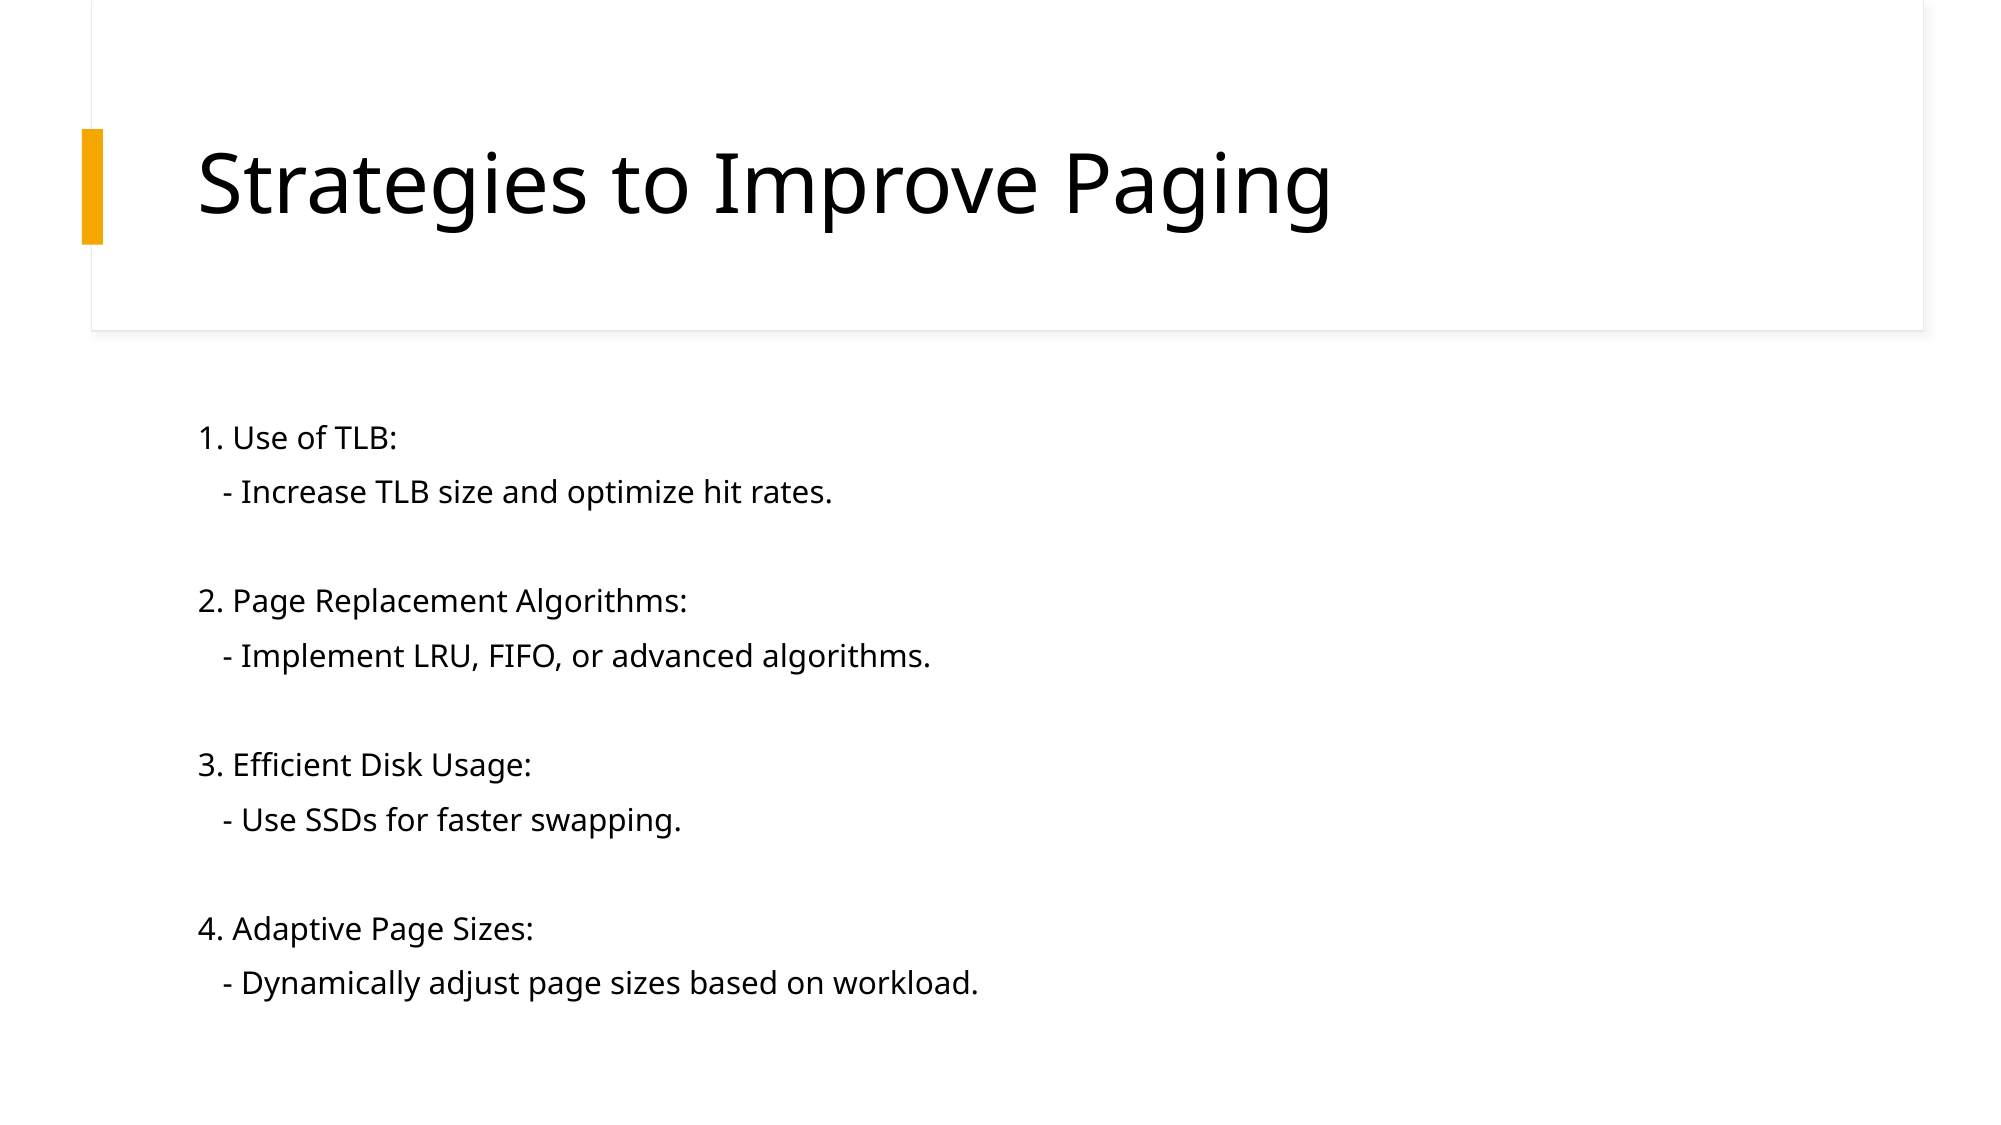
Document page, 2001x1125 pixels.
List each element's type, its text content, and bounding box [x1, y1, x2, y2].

title Strategies to Improve Paging [183, 90, 1851, 284]
list 1. Use of TLB: - Increase TLB size and optimize hit rates. 2. Page Replacement Algorithms: - Implement LRU, FIFO, or advanced algorithms. 3. Efficient Disk Usage: - Use SSDs for faster swapping. 4. Adaptive Page Sizes: - Dynamically adjust page sizes based on workload. [183, 406, 1851, 1013]
